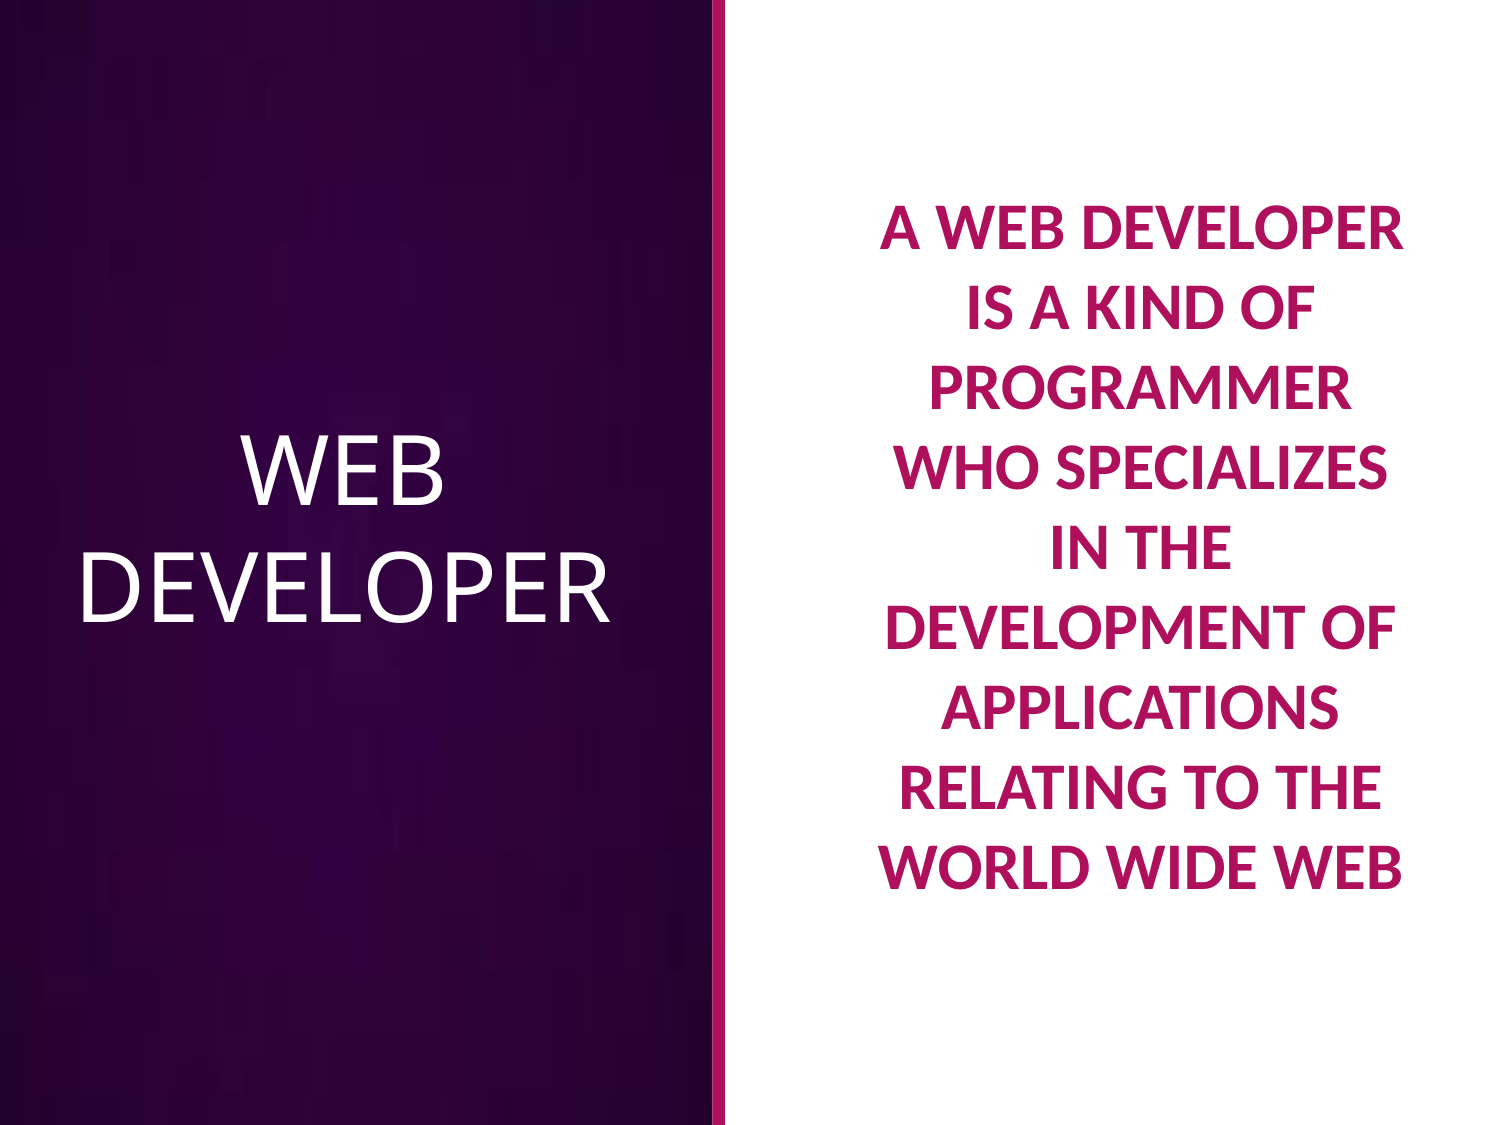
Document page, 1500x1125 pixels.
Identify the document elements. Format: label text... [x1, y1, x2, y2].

text_box [0, 0, 710, 1125]
list A WEB DEVELOPER IS A KIND OF PROGRAMMER WHO SPECIALIZES IN THE DEVELOPMENT OF APPLICATIONS RELATING TO THE WORLD WIDE WEB [787, 174, 1438, 1013]
title WEB DEVELOPER [50, 362, 638, 688]
text_box [710, 0, 727, 1125]
